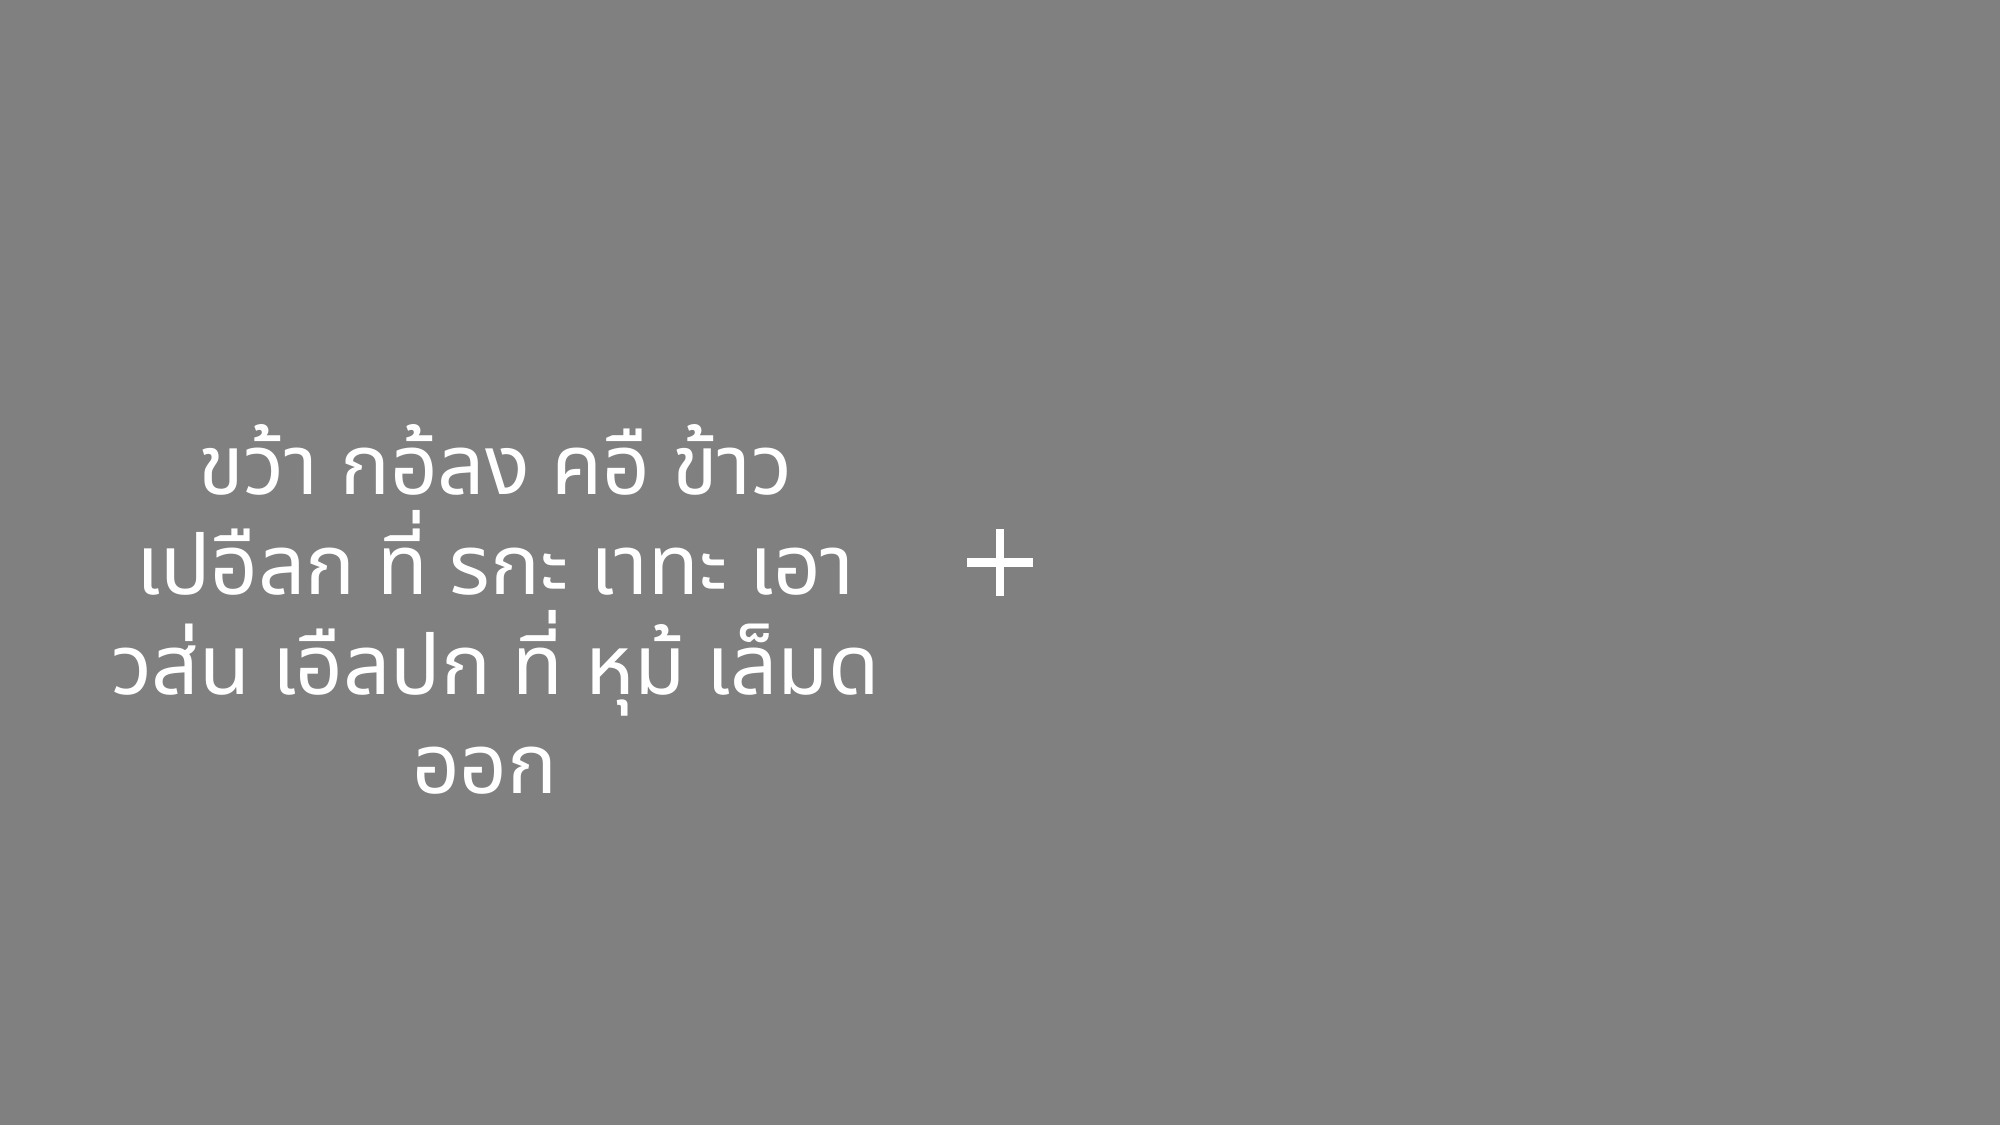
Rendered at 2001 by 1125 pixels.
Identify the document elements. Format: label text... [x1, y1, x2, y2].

text_box [967, 529, 1033, 596]
text_box ขว้า กอ้ลง คอื ข้าว เปอืลก ที่ รกะ เาทะ เอา วส่น เอืลปก ที่ หุม้ เล็มด ออก [79, 403, 913, 819]
